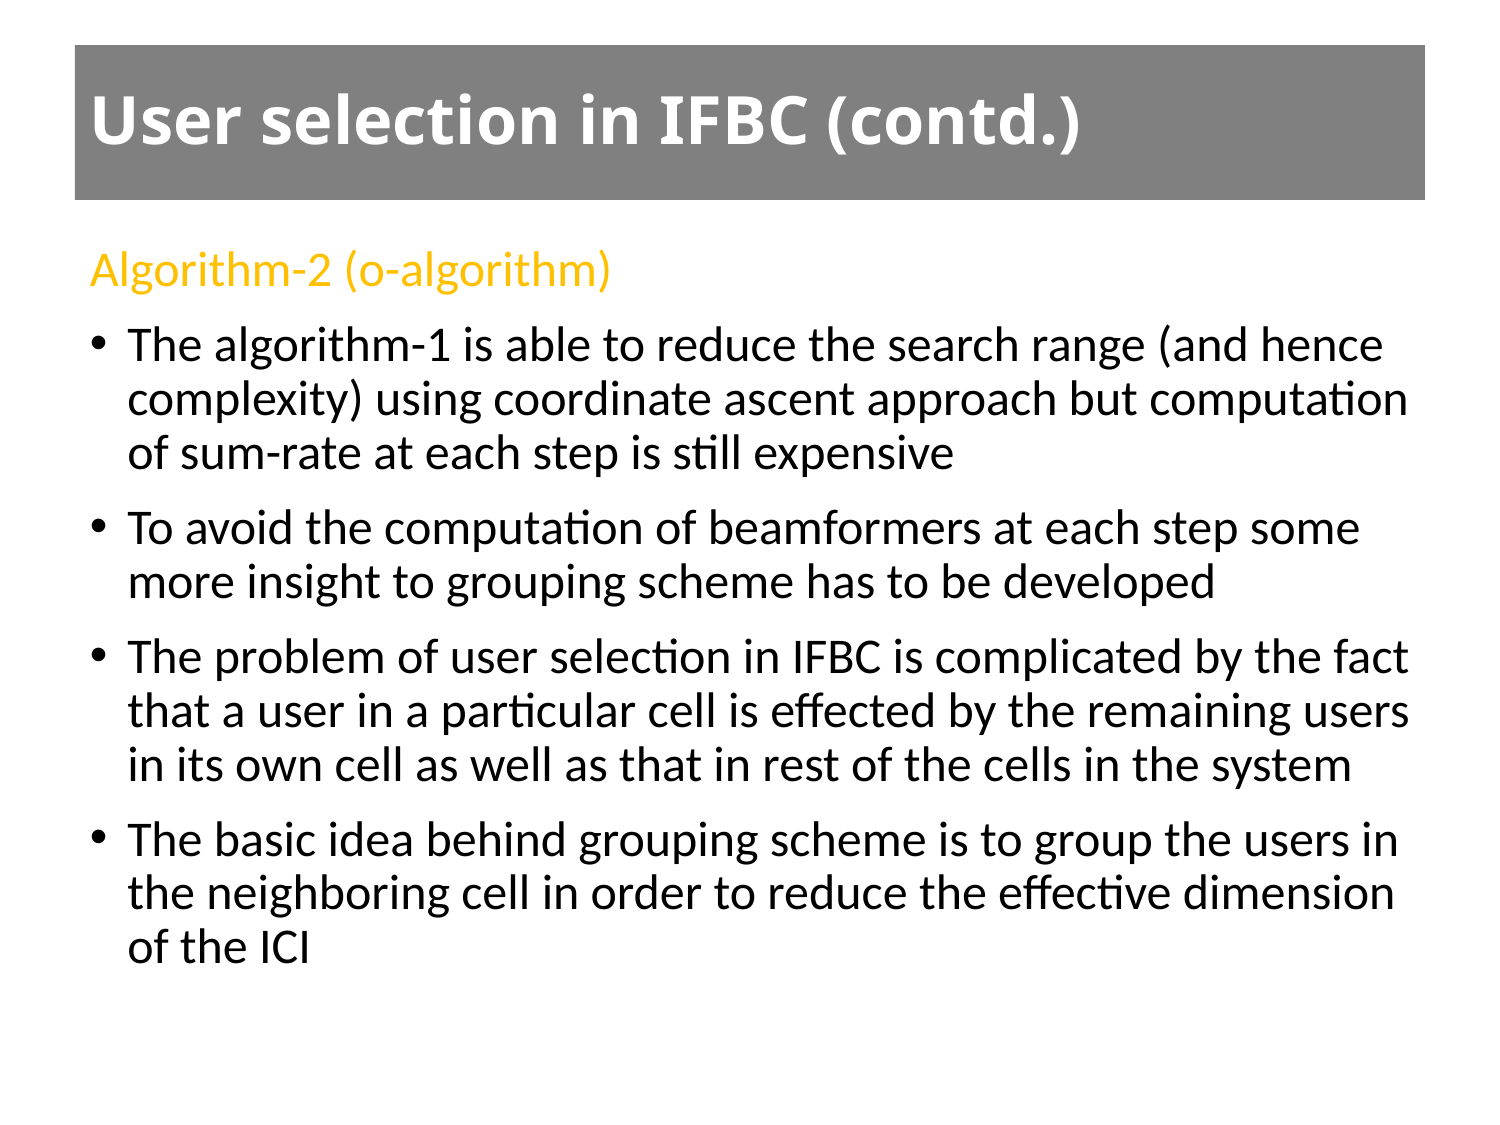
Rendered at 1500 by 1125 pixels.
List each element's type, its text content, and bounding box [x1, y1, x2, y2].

text_box Algorithm-2 (o-algorithm) The algorithm-1 is able to reduce the search range (and hence complexity) using coordinate ascent approach but computation of sum-rate at each step is still expensive To avoid the computation of beamformers at each step some more insight to grouping scheme has to be developed The problem of user selection in IFBC is complicated by the fact that a user in a particular cell is effected by the remaining users in its own cell as well as that in rest of the cells in the system The basic idea behind grouping scheme is to group the users in the neighboring cell in order to reduce the effective dimension of the ICI [74, 236, 1425, 1053]
text_box User selection in IFBC (contd.) [74, 45, 1425, 200]
